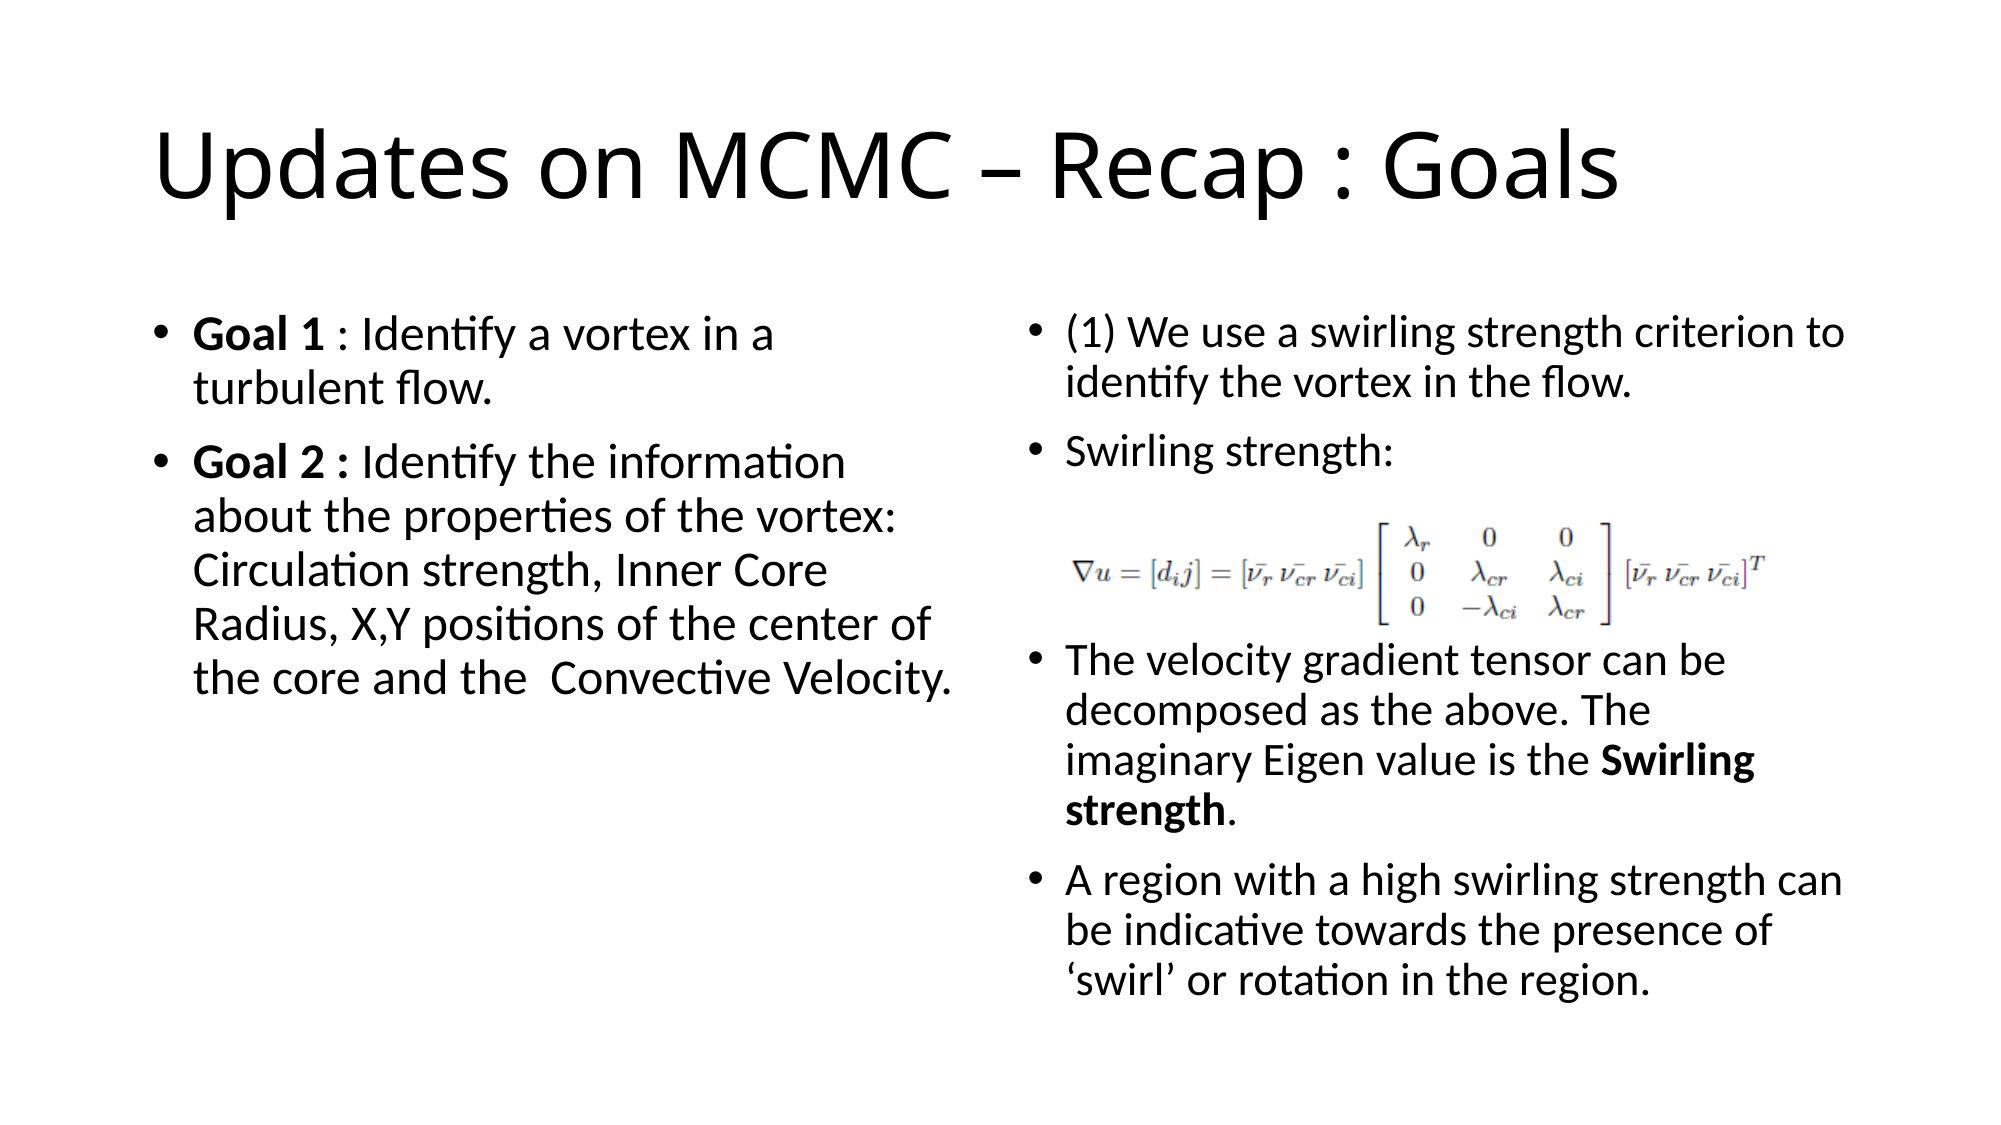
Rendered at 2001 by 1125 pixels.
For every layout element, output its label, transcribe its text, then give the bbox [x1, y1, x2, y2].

list Goal 1 : Identify a vortex in a turbulent flow. Goal 2 : Identify the information about the properties of the vortex: Circulation strength, Inner Core Radius, X,Y positions of the center of the core and the Convective Velocity. [137, 299, 988, 1014]
title Updates on MCMC – Recap : Goals [137, 59, 1863, 278]
picture [1056, 487, 1779, 638]
